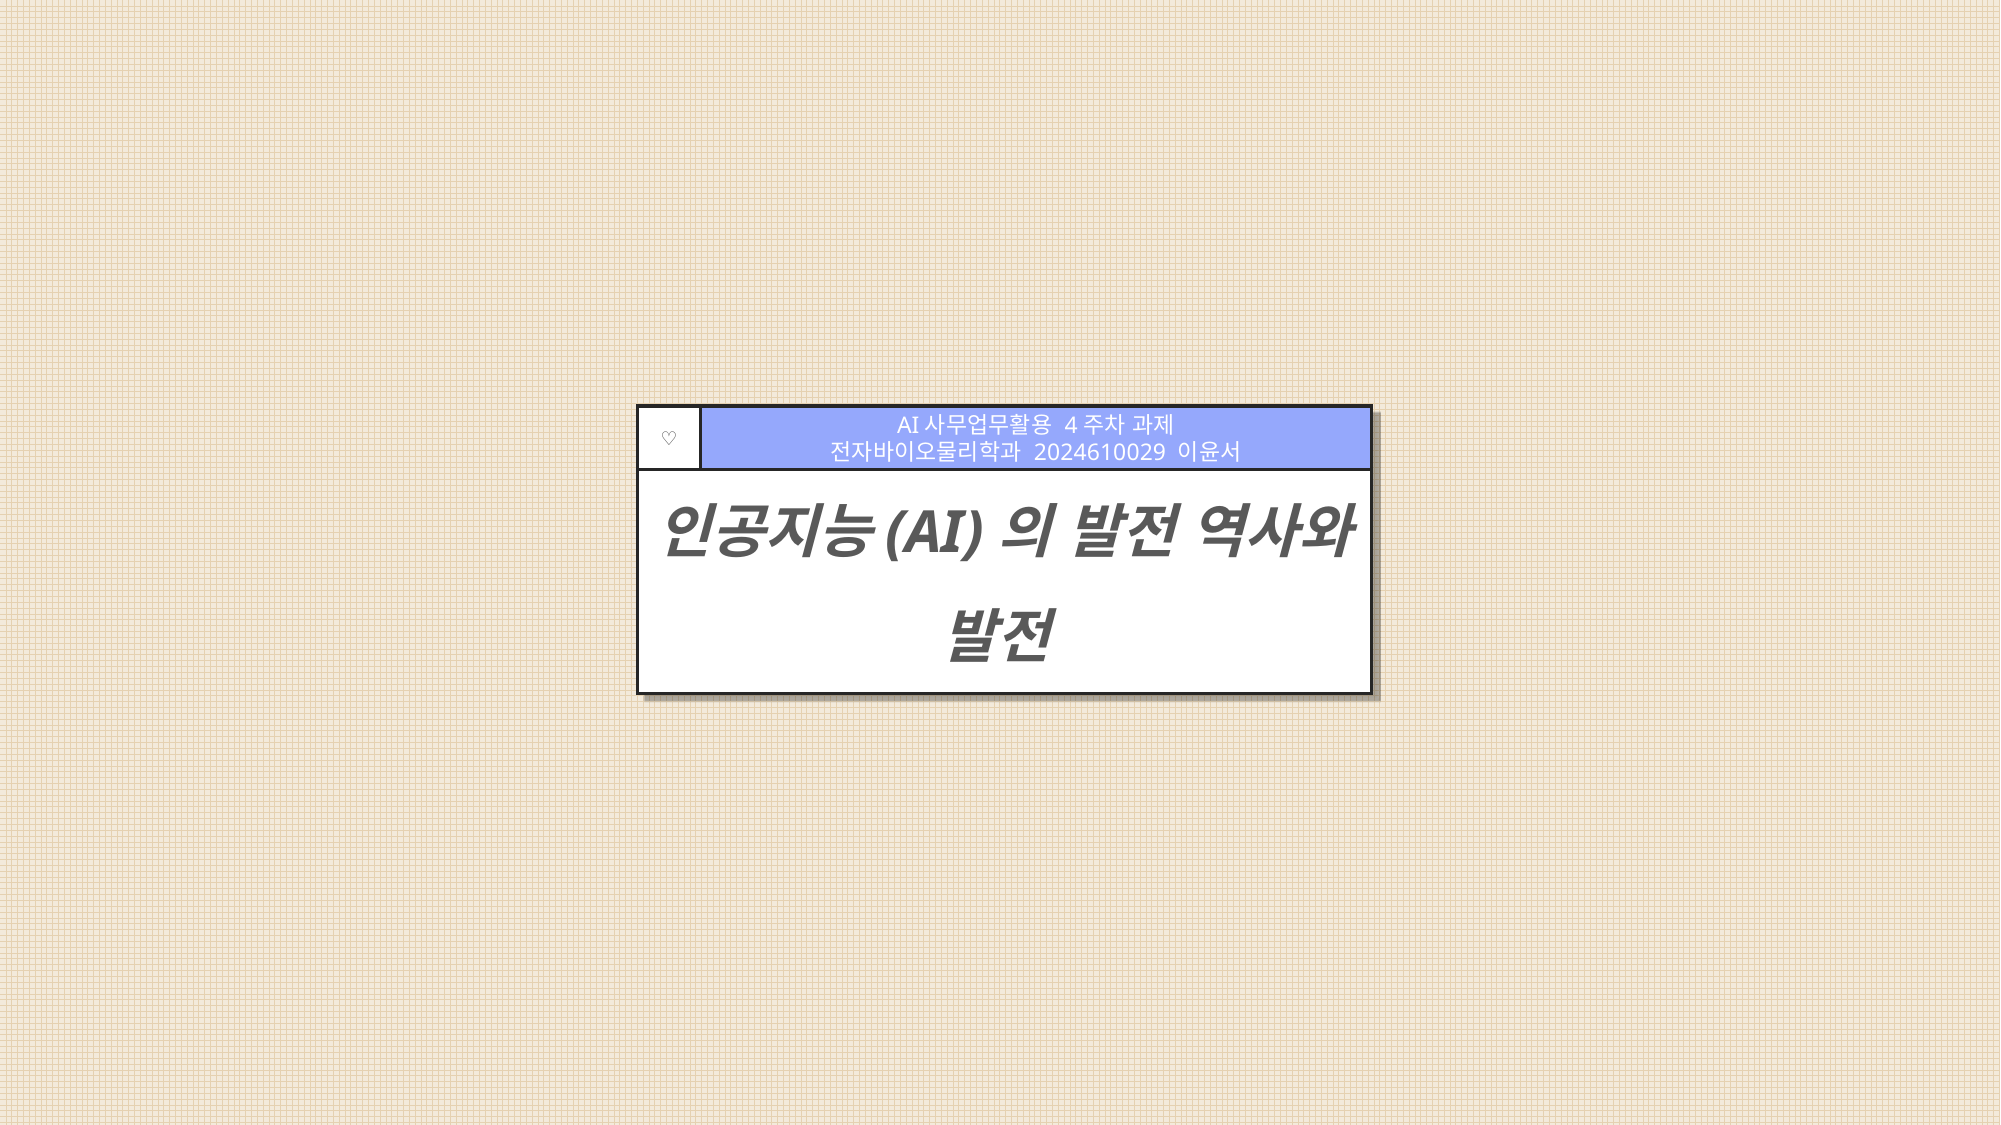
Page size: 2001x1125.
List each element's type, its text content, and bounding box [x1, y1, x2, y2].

text_box 인공지능(AI)의 발전 역사와 발전 [637, 470, 1372, 694]
text_box ♡ [636, 405, 702, 470]
text_box AI사무업무활용 4주차 과제 전자바이오물리학과 2024610029 이윤서 [702, 405, 1372, 470]
